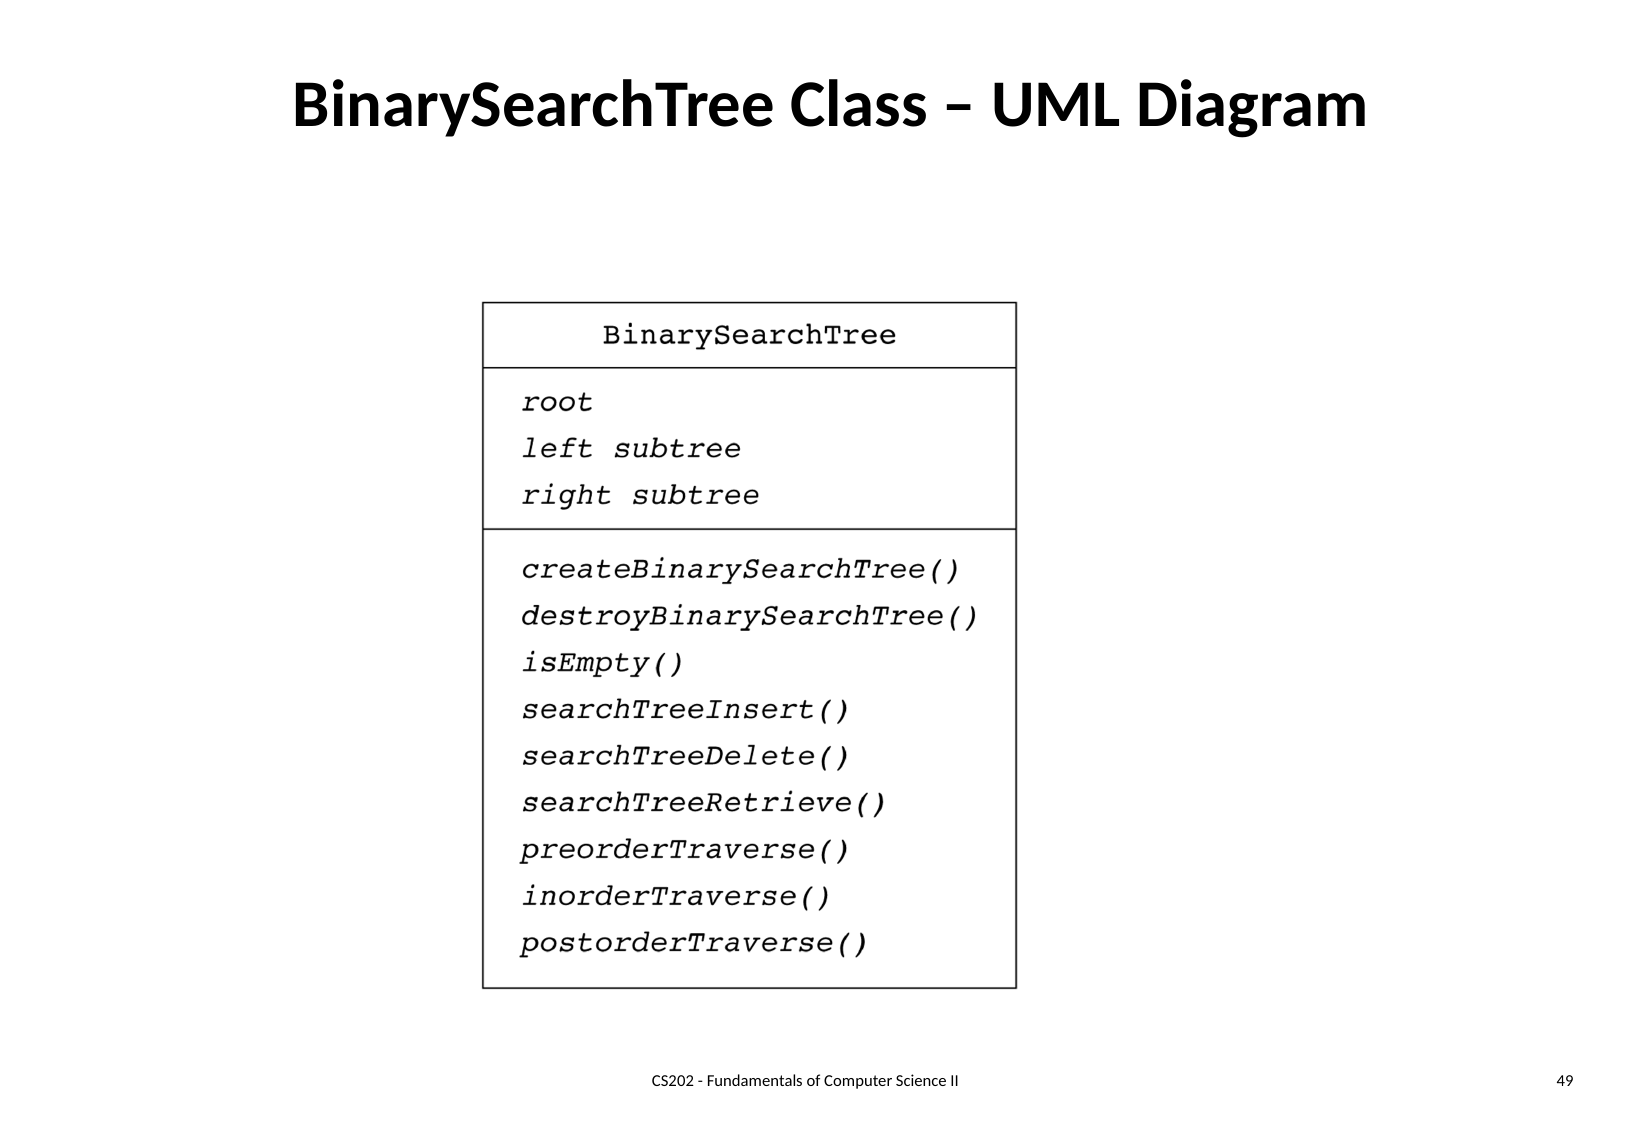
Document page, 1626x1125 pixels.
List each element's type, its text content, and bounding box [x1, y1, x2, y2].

slide_number 49 [1250, 1062, 1589, 1100]
title BinarySearchTree Class – UML Diagram [62, 24, 1600, 175]
footer CS202 - Fundamentals of Computer Science II [501, 1062, 1111, 1100]
picture [449, 274, 1052, 1019]
